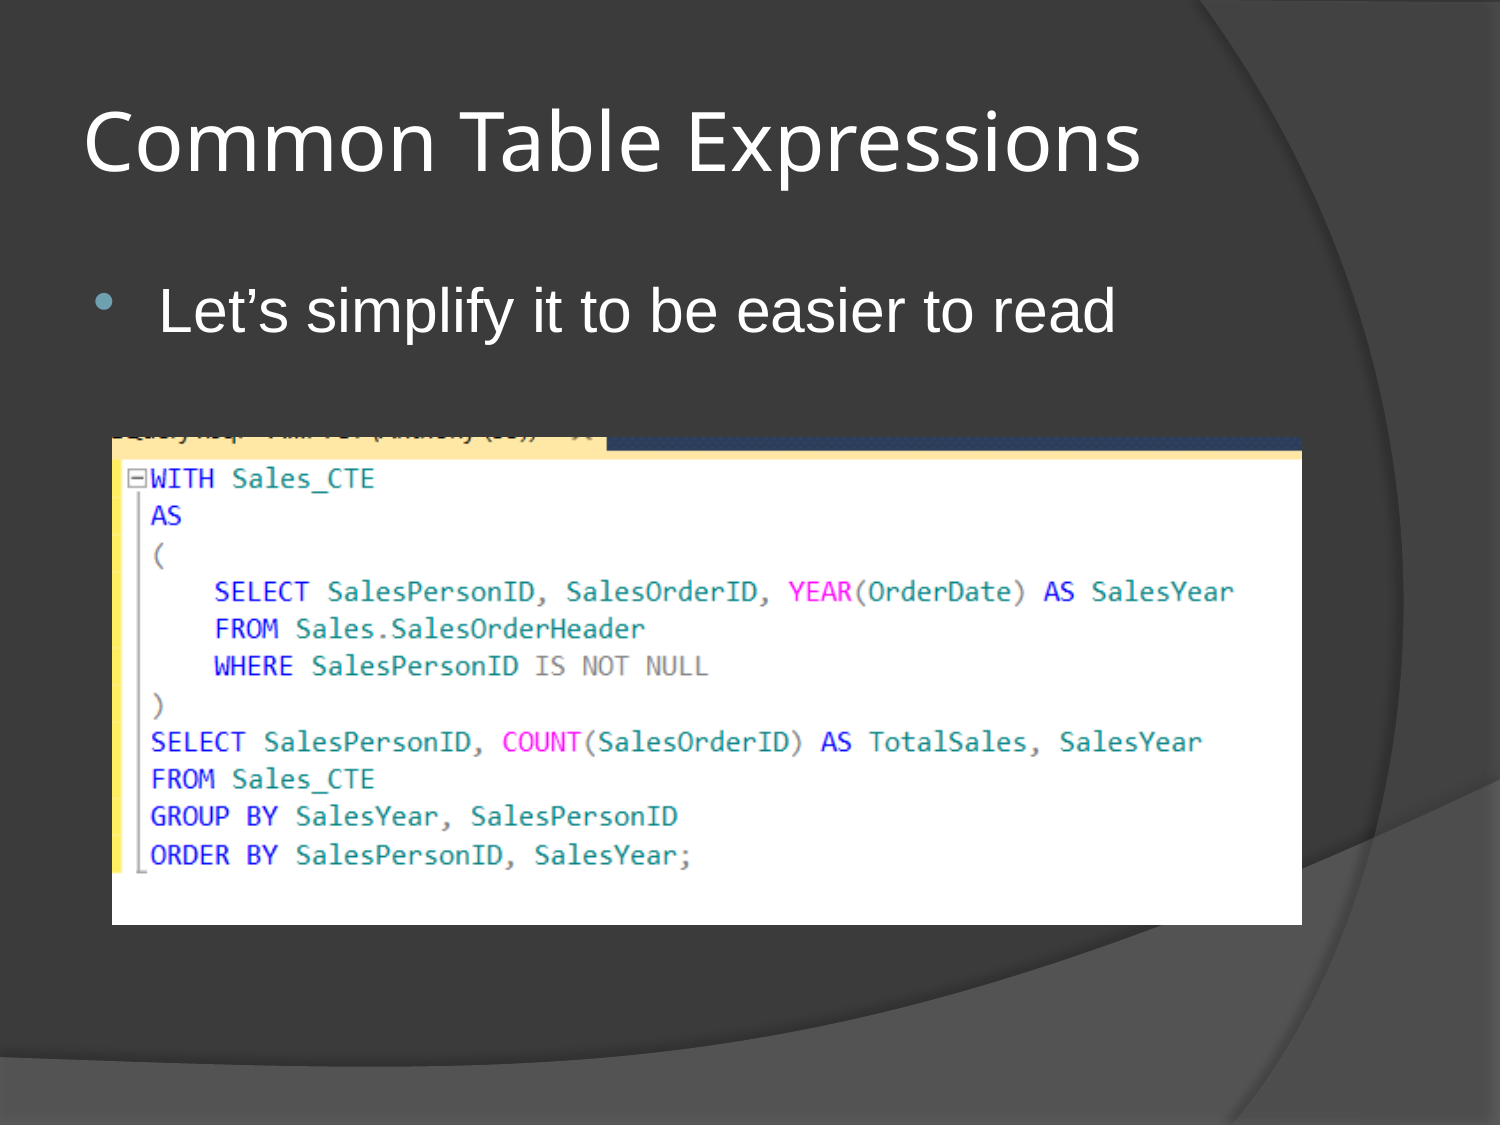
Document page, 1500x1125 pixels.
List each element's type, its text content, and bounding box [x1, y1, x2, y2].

list Let’s simplify it to be easier to read [75, 262, 1300, 1005]
title Common Table Expressions [75, 45, 1300, 233]
picture [112, 437, 1302, 926]
